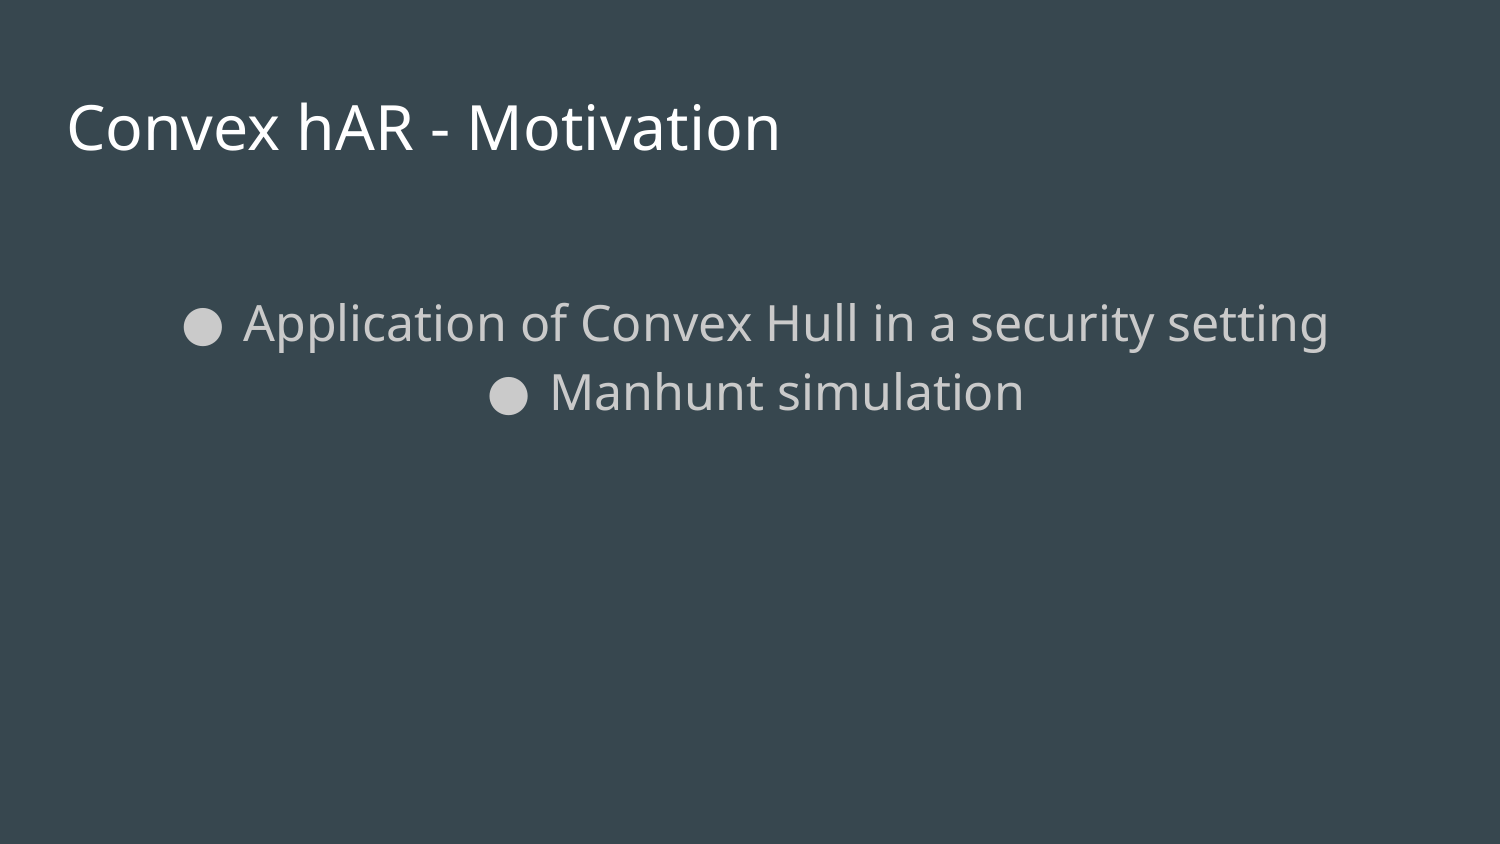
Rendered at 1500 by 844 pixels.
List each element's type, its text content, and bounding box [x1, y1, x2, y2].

title Convex hAR - Motivation [51, 72, 1449, 167]
list Application of Convex Hull in a security setting Manhunt simulation [51, 189, 1449, 750]
